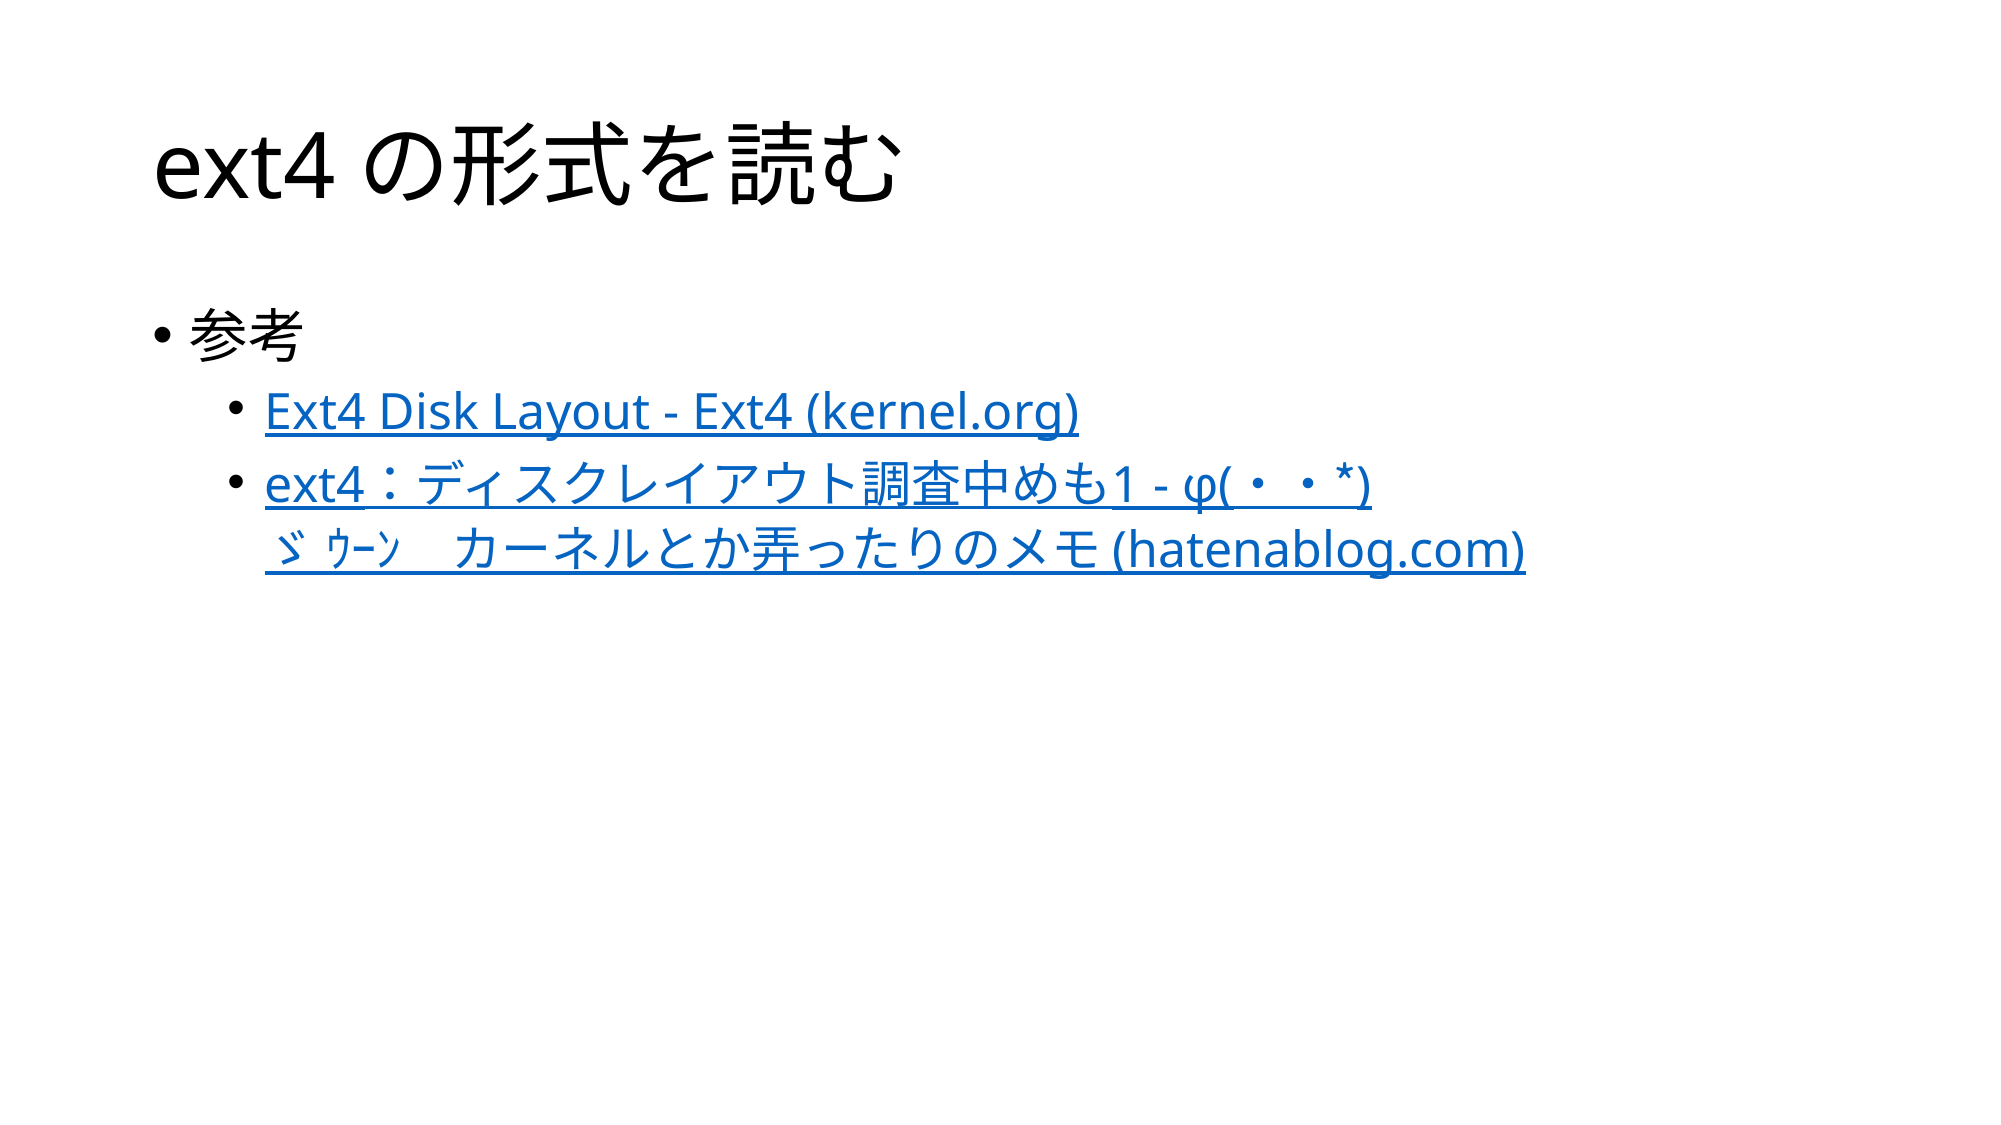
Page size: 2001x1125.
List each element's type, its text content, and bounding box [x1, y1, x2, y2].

list 参考 Ext4 Disk Layout - Ext4 (kernel.org) ext4：ディスクレイアウト調査中めも1 - φ(・・*)ゞ ｳｰﾝ カーネルとか弄ったりのメモ (hatenablog.com) [137, 299, 1863, 1014]
title ext4の形式を読む [137, 59, 1863, 278]
